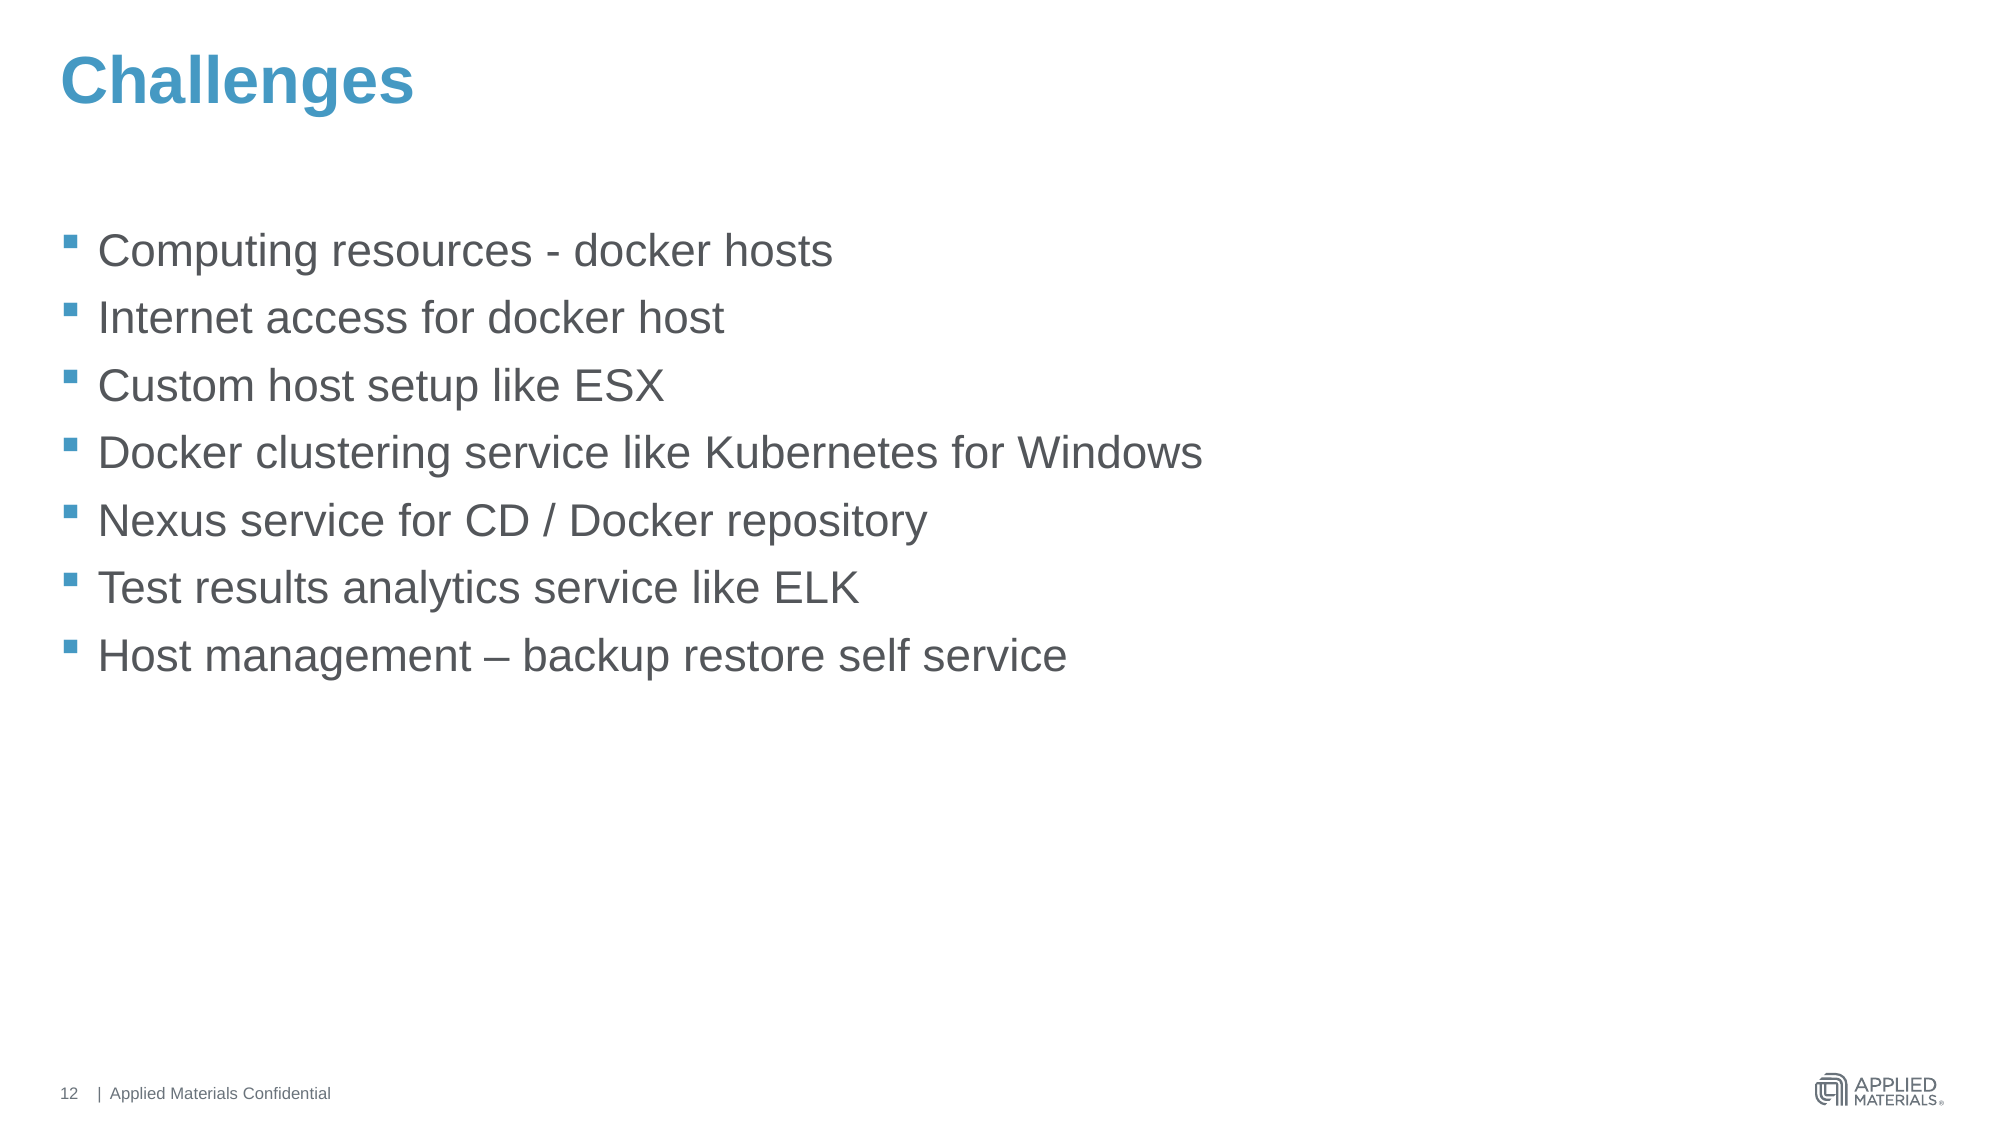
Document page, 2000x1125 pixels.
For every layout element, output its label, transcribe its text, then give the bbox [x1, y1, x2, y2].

list Computing resources - docker hosts Internet access for docker host Custom host setup like ESX Docker clustering service like Kubernetes for Windows Nexus service for CD / Docker repository Test results analytics service like ELK Host management – backup restore self service [45, 145, 1925, 1005]
slide_number 12 [45, 1078, 165, 1106]
title Challenges [45, 29, 1925, 126]
